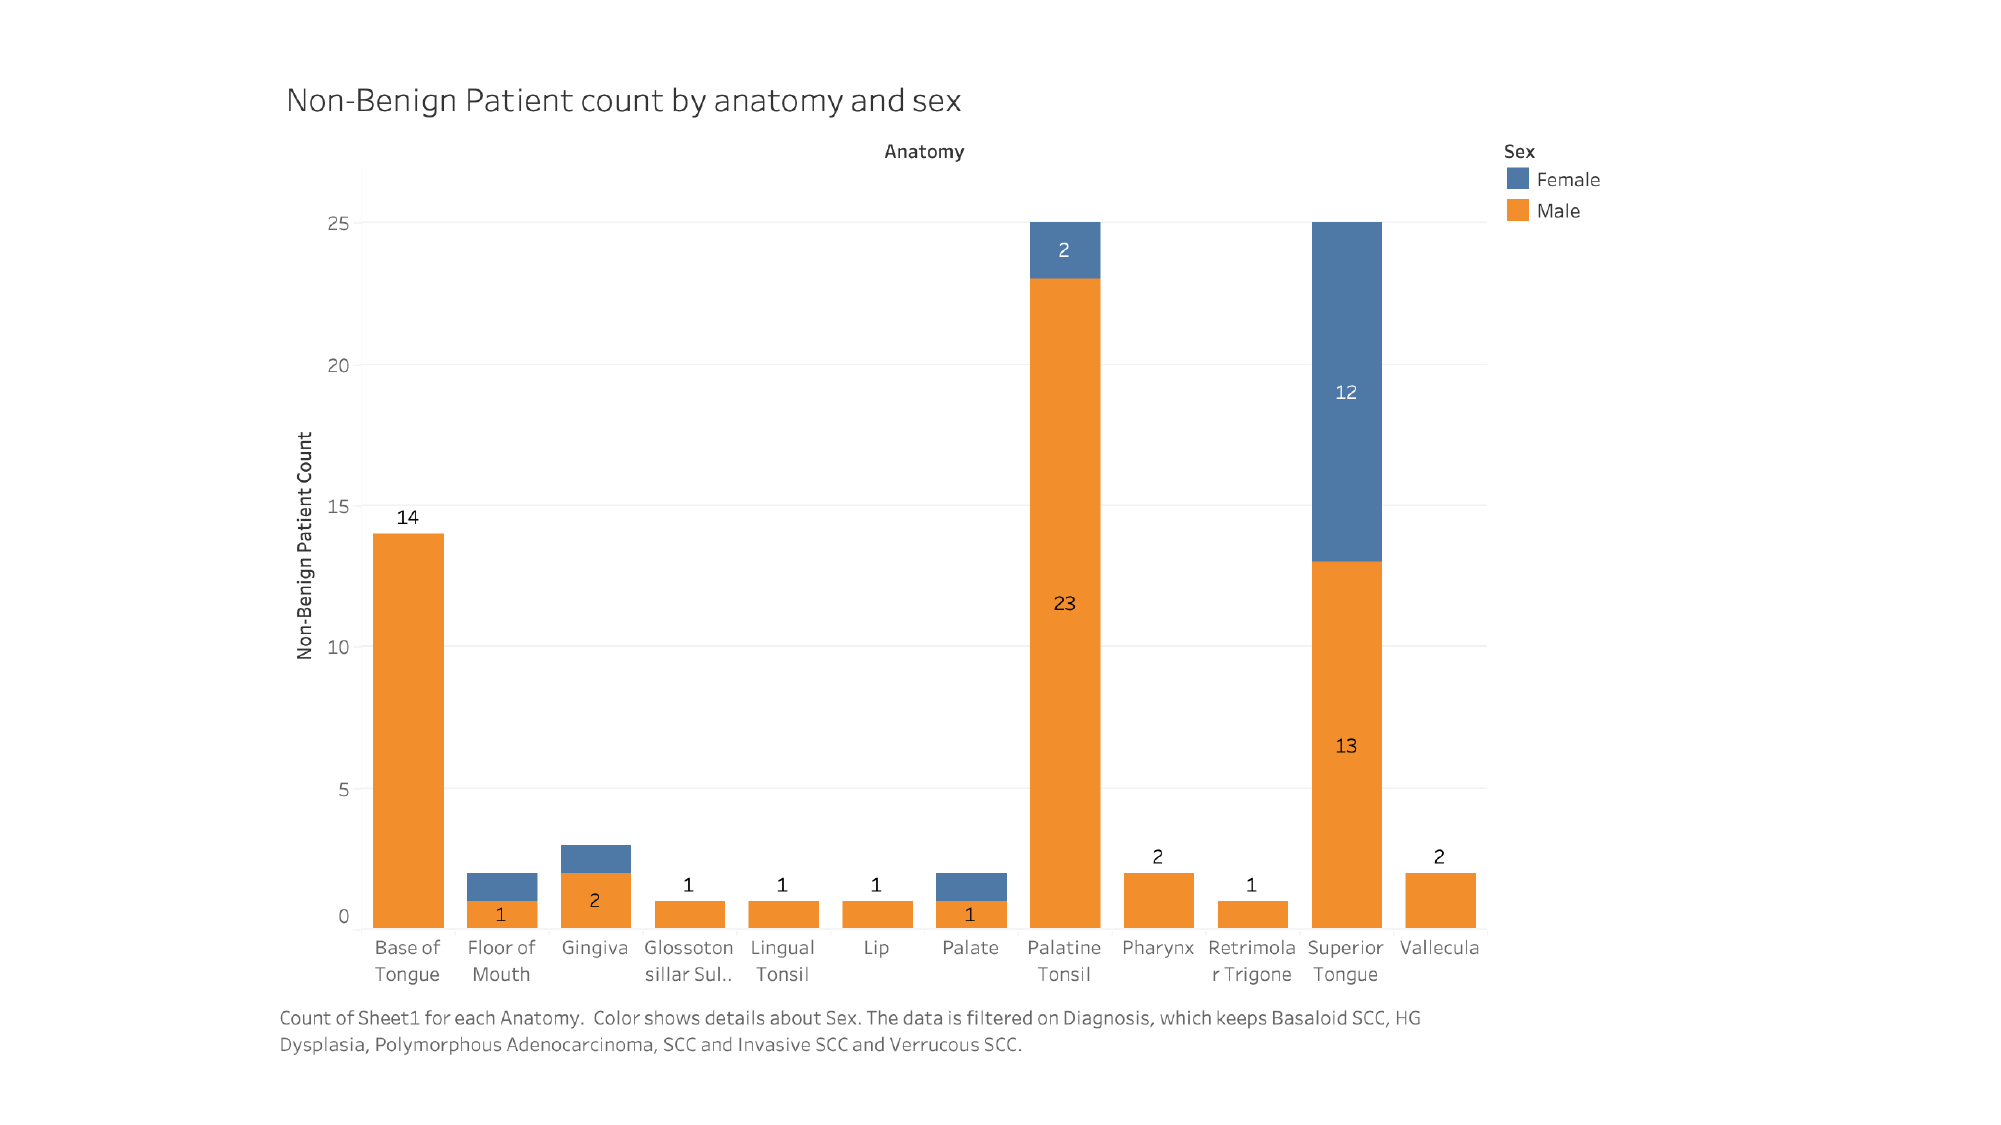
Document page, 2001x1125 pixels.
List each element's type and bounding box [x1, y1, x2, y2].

picture [279, 67, 1721, 1057]
